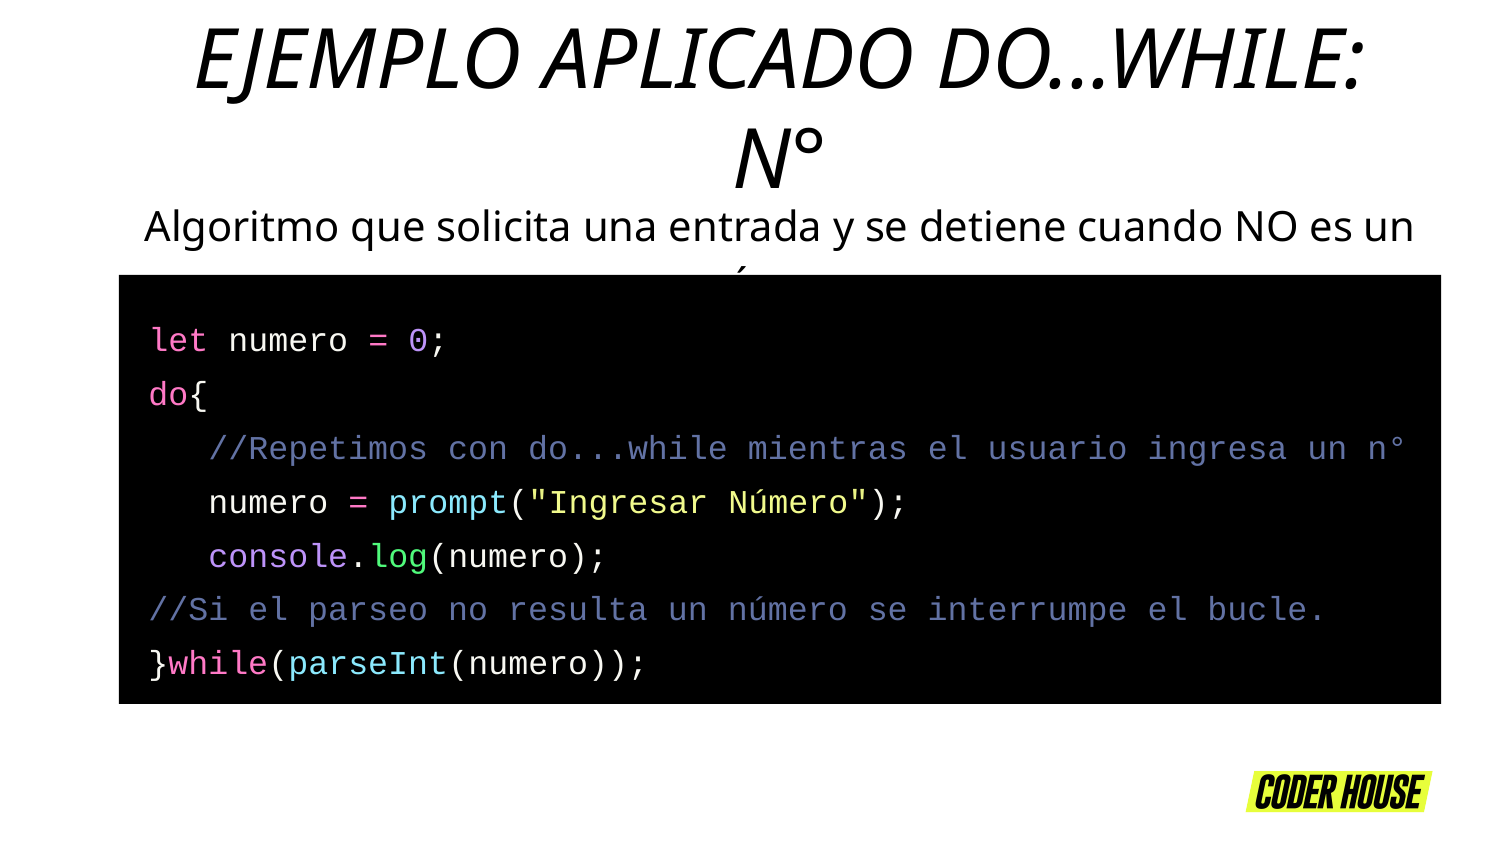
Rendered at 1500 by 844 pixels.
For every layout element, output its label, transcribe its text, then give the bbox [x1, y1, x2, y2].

text_box EJEMPLO APLICADO DO...WHILE: N° [175, 24, 1385, 176]
text_box let numero = 0; do{ //Repetimos con do...while mientras el usuario ingresa un n° numero = prompt("Ingresar Número"); console.log(numero); //Si el parseo no resulta un número se interrumpe el bucle. }while(parseInt(numero)); [118, 274, 1442, 704]
text_box Algoritmo que solicita una entrada y se detiene cuando NO es un número [81, 176, 1478, 265]
picture [1241, 764, 1437, 819]
